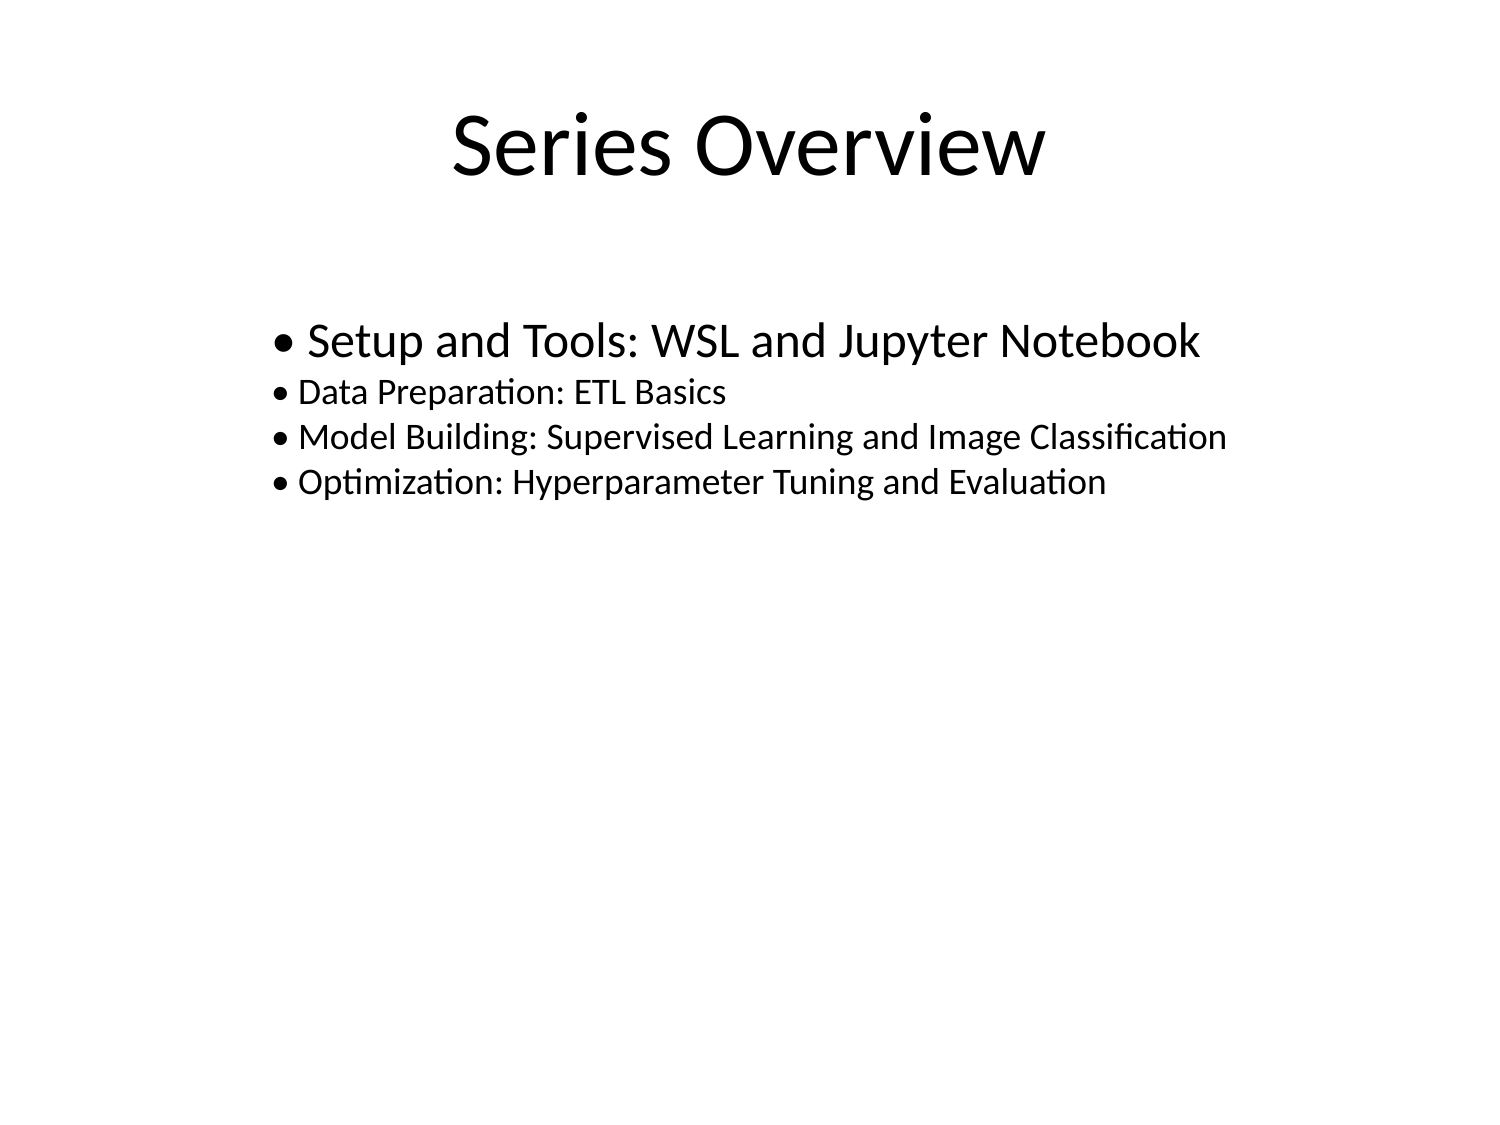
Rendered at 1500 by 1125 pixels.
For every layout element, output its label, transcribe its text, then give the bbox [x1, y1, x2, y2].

title Series Overview [75, 45, 1425, 233]
text_box • Setup and Tools: WSL and Jupyter Notebook • Data Preparation: ETL Basics • Model Building: Supervised Learning and Image Classification • Optimization: Hyperparameter Tuning and Evaluation [256, 299, 1244, 510]
